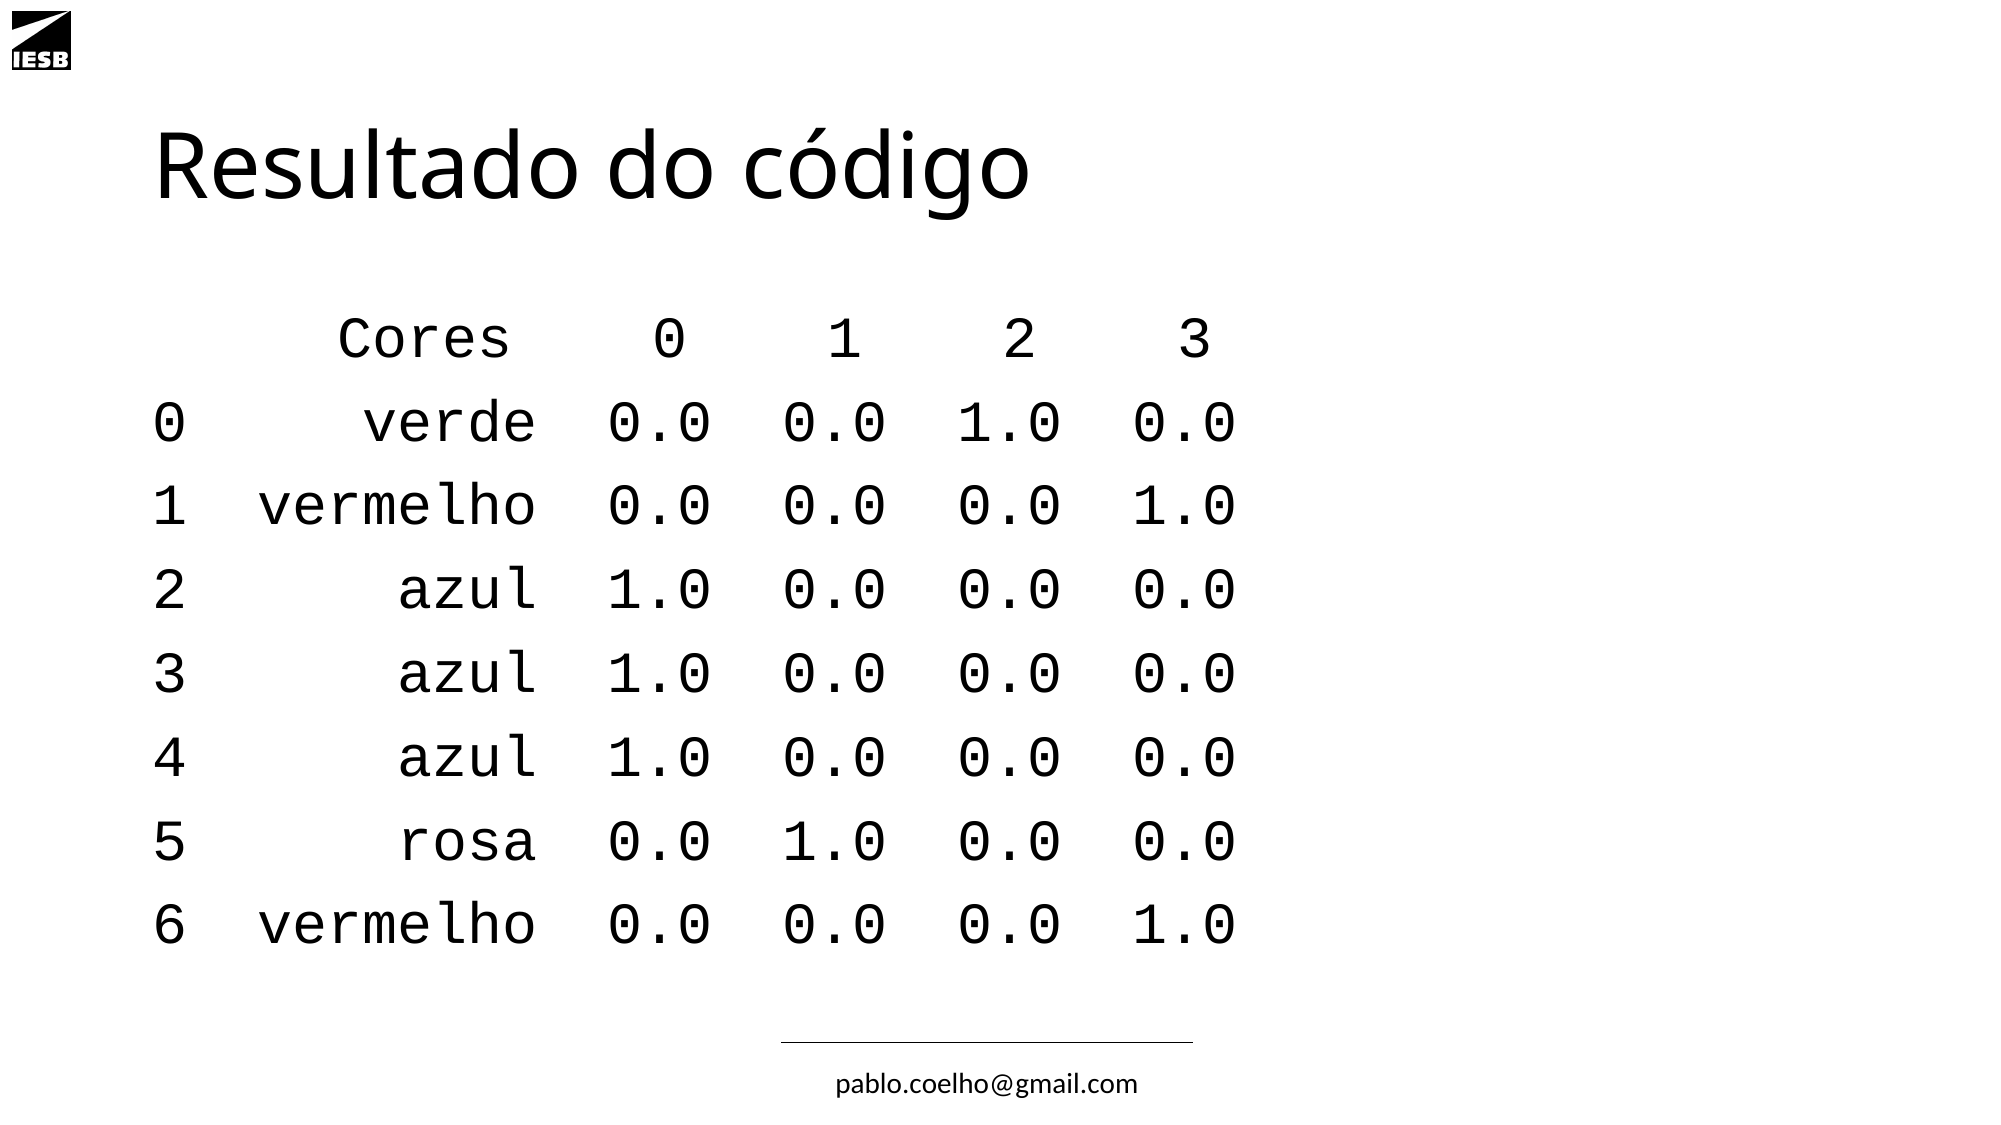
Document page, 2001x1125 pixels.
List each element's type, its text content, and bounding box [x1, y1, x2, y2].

title Resultado do código [137, 59, 1863, 278]
list Cores 0 1 2 3 0 verde 0.0 0.0 1.0 0.0 1 vermelho 0.0 0.0 0.0 1.0 2 azul 1.0 0.0 0.0 0.0 3 azul 1.0 0.0 0.0 0.0 4 azul 1.0 0.0 0.0 0.0 5 rosa 0.0 1.0 0.0 0.0 6 vermelho 0.0 0.0 0.0 1.0 [137, 299, 1863, 1014]
